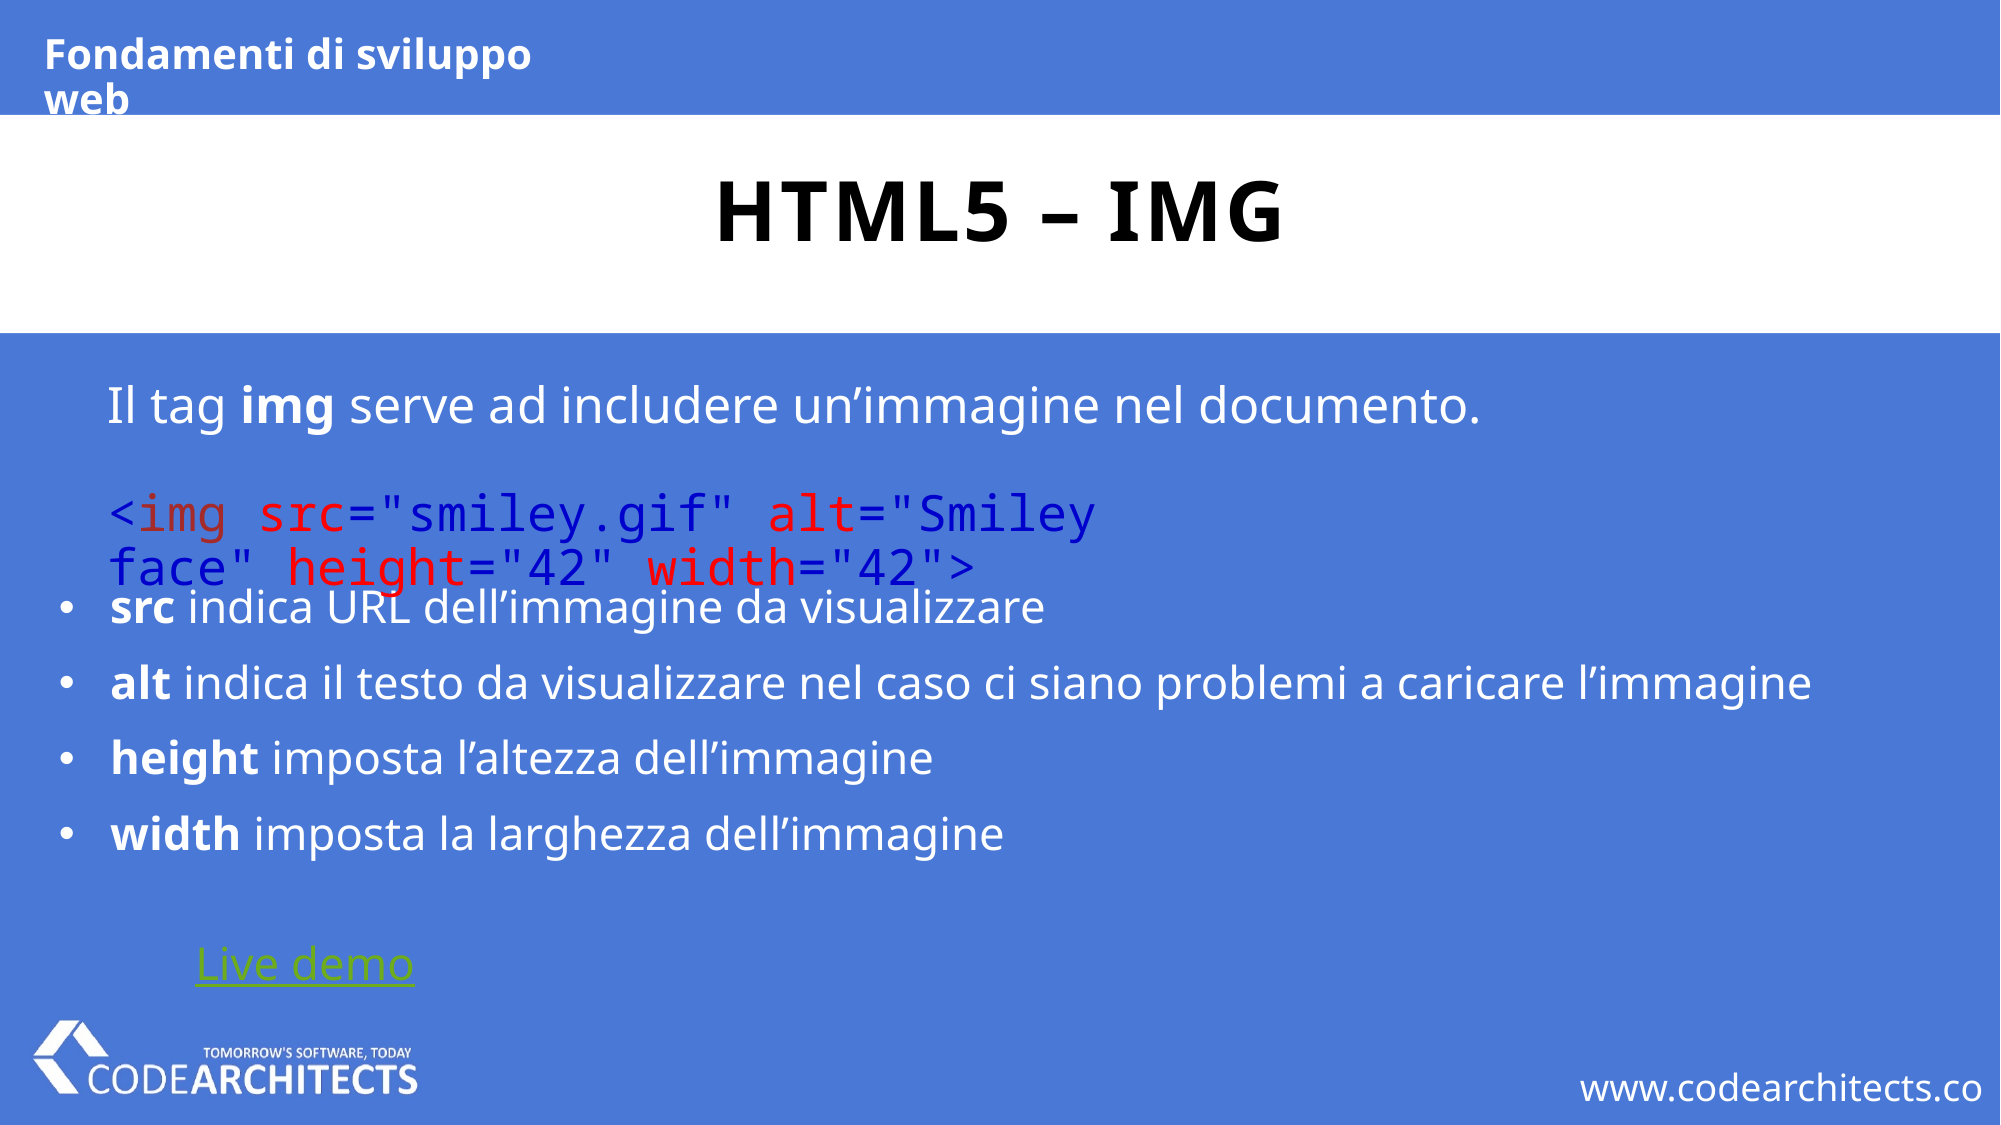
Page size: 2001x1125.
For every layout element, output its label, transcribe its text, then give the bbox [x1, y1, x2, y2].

picture [28, 1009, 426, 1105]
title HTML5 – img [137, 128, 1863, 307]
list Fondamenti di sviluppo web [28, 26, 578, 75]
list src indica URL dell’immagine da visualizzare alt indica il testo da visualizzare nel caso ci siano problemi a caricare l’immagine height imposta l’altezza dell’immagine width imposta la larghezza dell’immagine Live demo [43, 360, 1982, 1002]
text_box Il tag img serve ad includere un’immagine nel documento. <img src="smiley.gif" alt="Smiley face" height="42" width="42"> [92, 372, 1954, 1013]
